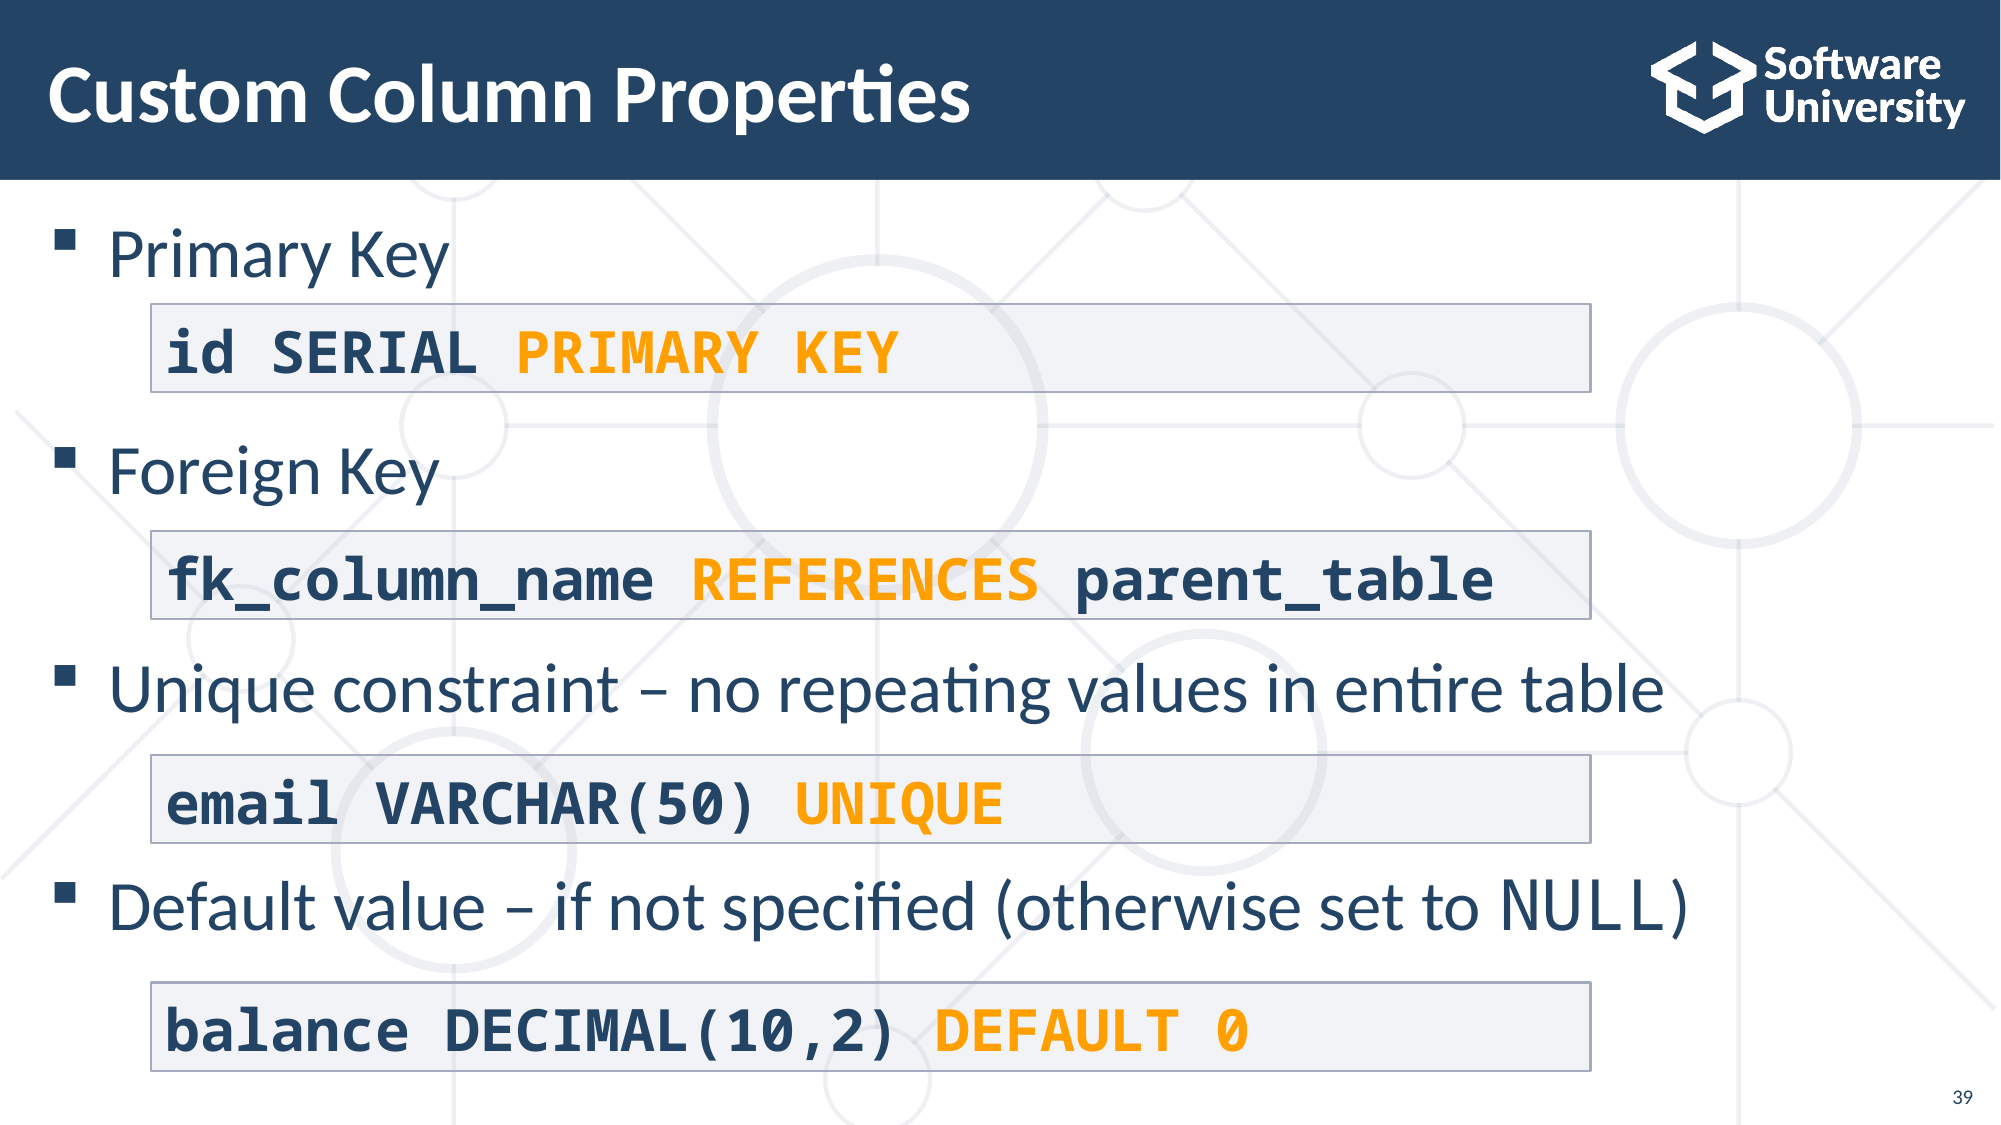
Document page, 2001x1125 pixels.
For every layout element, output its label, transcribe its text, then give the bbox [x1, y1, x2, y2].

slide_number 39 [1927, 1067, 1989, 1117]
list Primary Key Foreign Key Unique constraint – no repeating values in entire table Default value – if not specified (otherwise set to NULL) [31, 196, 1970, 1104]
text_box email VARCHAR(50) UNIQUE [151, 755, 1591, 844]
picture [1651, 41, 1966, 134]
title Custom Column Properties [31, 16, 1625, 162]
text_box id SERIAL PRIMARY KEY [151, 303, 1591, 393]
text_box fk_column_name REFERENCES parent_table [151, 531, 1591, 620]
text_box balance DECIMAL(10,2) DEFAULT 0 [151, 982, 1591, 1071]
